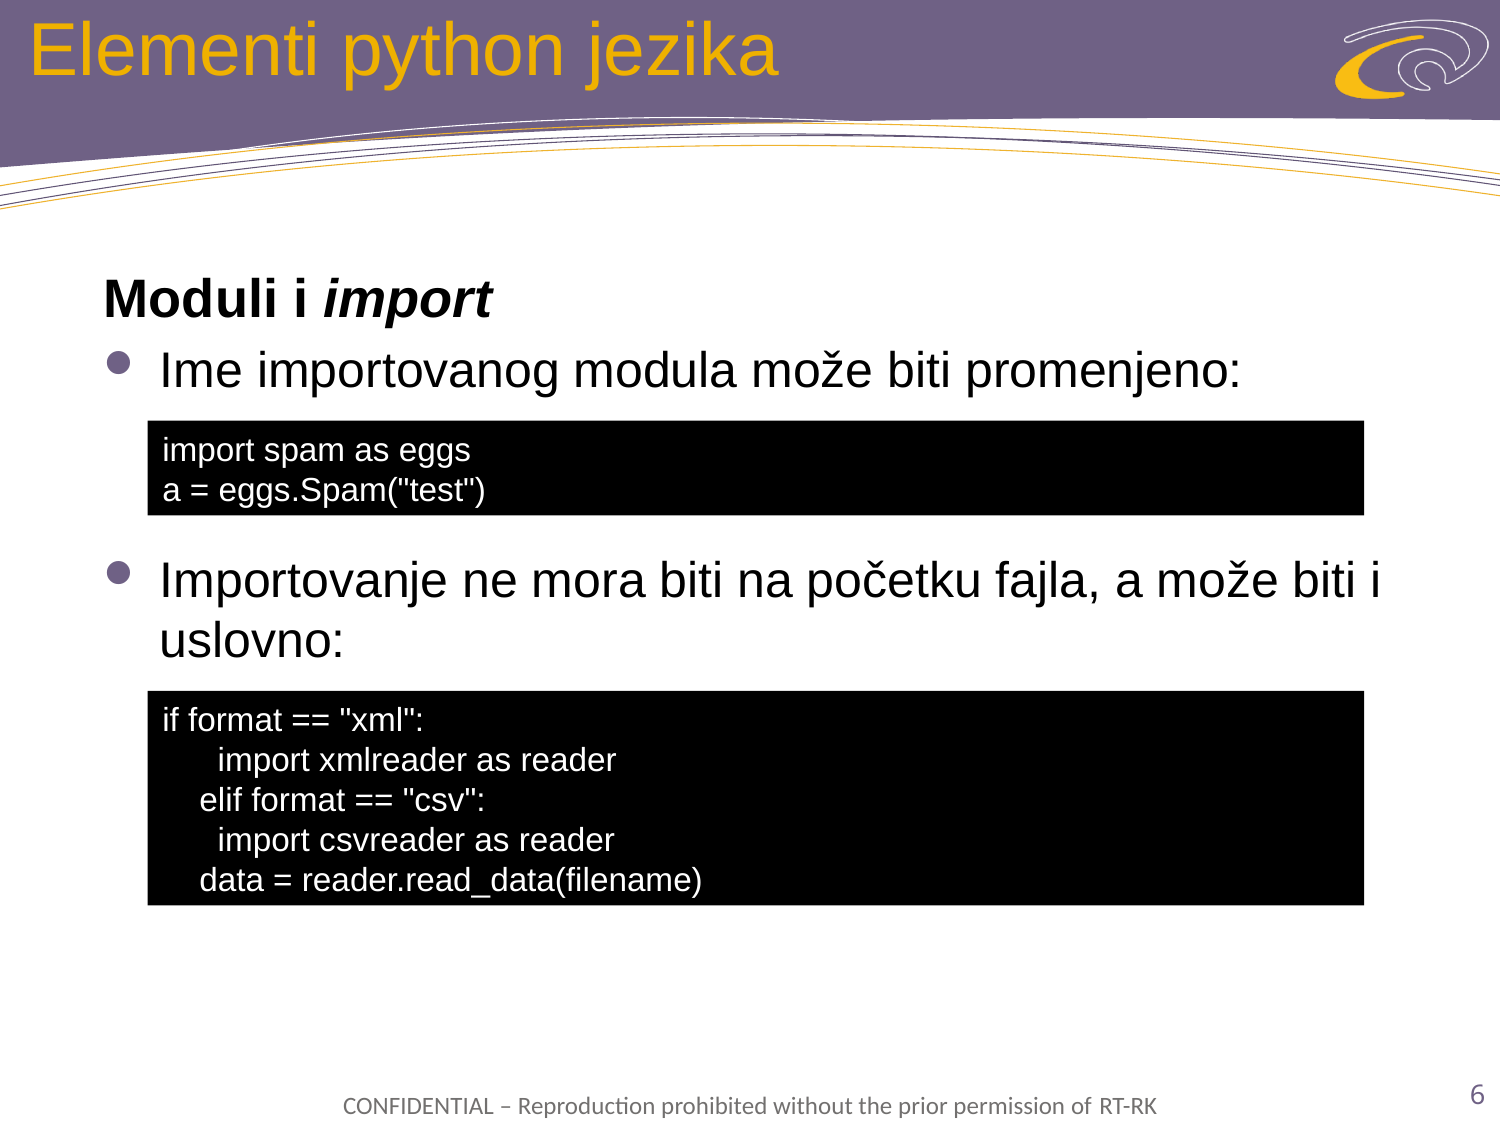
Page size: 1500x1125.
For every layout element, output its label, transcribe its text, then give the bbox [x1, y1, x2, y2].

text_box if format == "xml": import xmlreader as reader elif format == "csv": import csvreader as reader data = reader.read_data(filename) [147, 690, 1365, 906]
list Moduli i import Ime importovanog modula može biti promenjeno: Importovanje ne mora biti na početku fajla, a može biti i uslovno: [88, 255, 1412, 1118]
picture [1322, 0, 1500, 102]
title Elementi python jezika [13, 0, 1313, 119]
text_box import spam as eggs a = eggs.Spam("test") [147, 420, 1365, 516]
